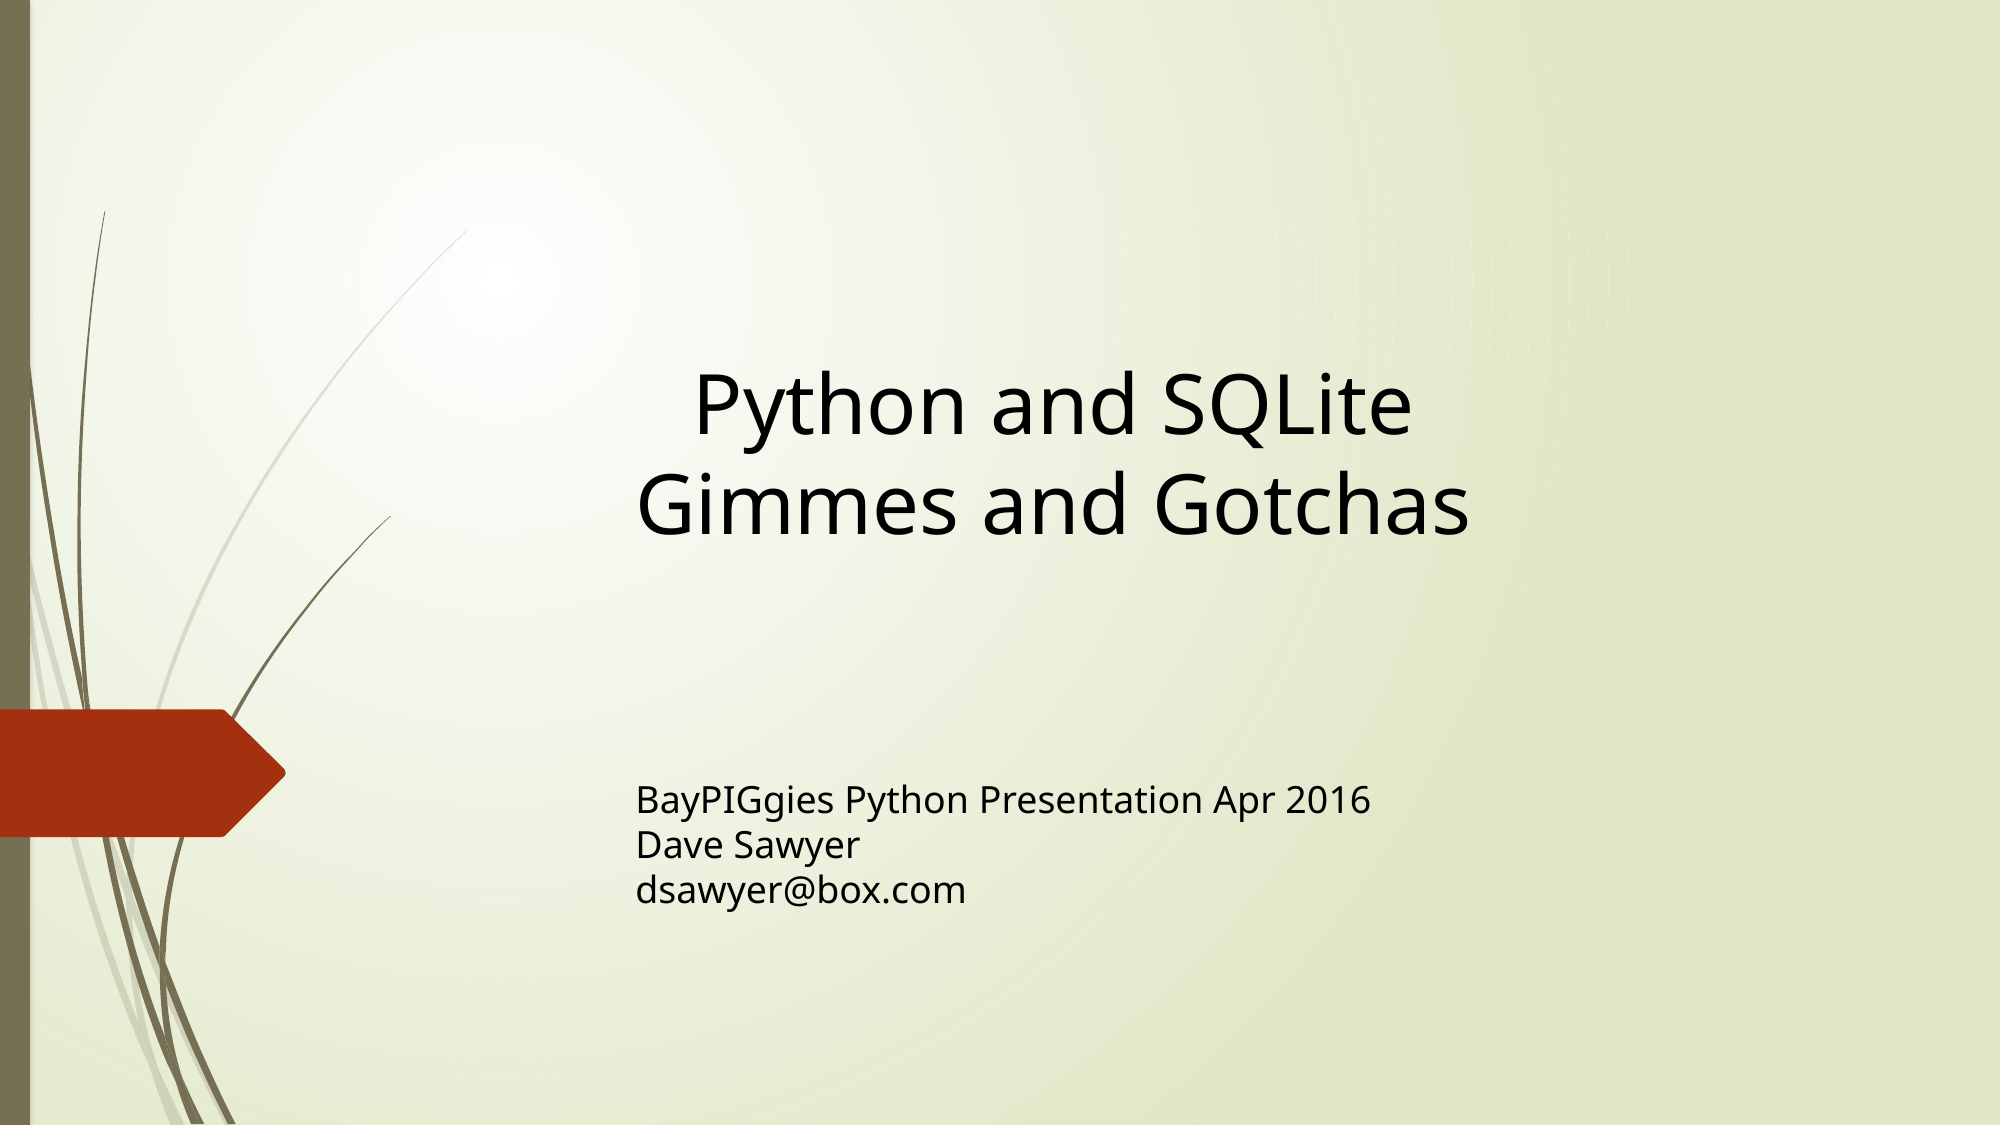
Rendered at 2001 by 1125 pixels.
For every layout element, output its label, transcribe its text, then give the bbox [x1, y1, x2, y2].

text_box Python and SQLite Gimmes and Gotchas BayPIGgies Python Presentation Apr 2016 Dave Sawyer dsawyer@box.com [620, 343, 1487, 919]
